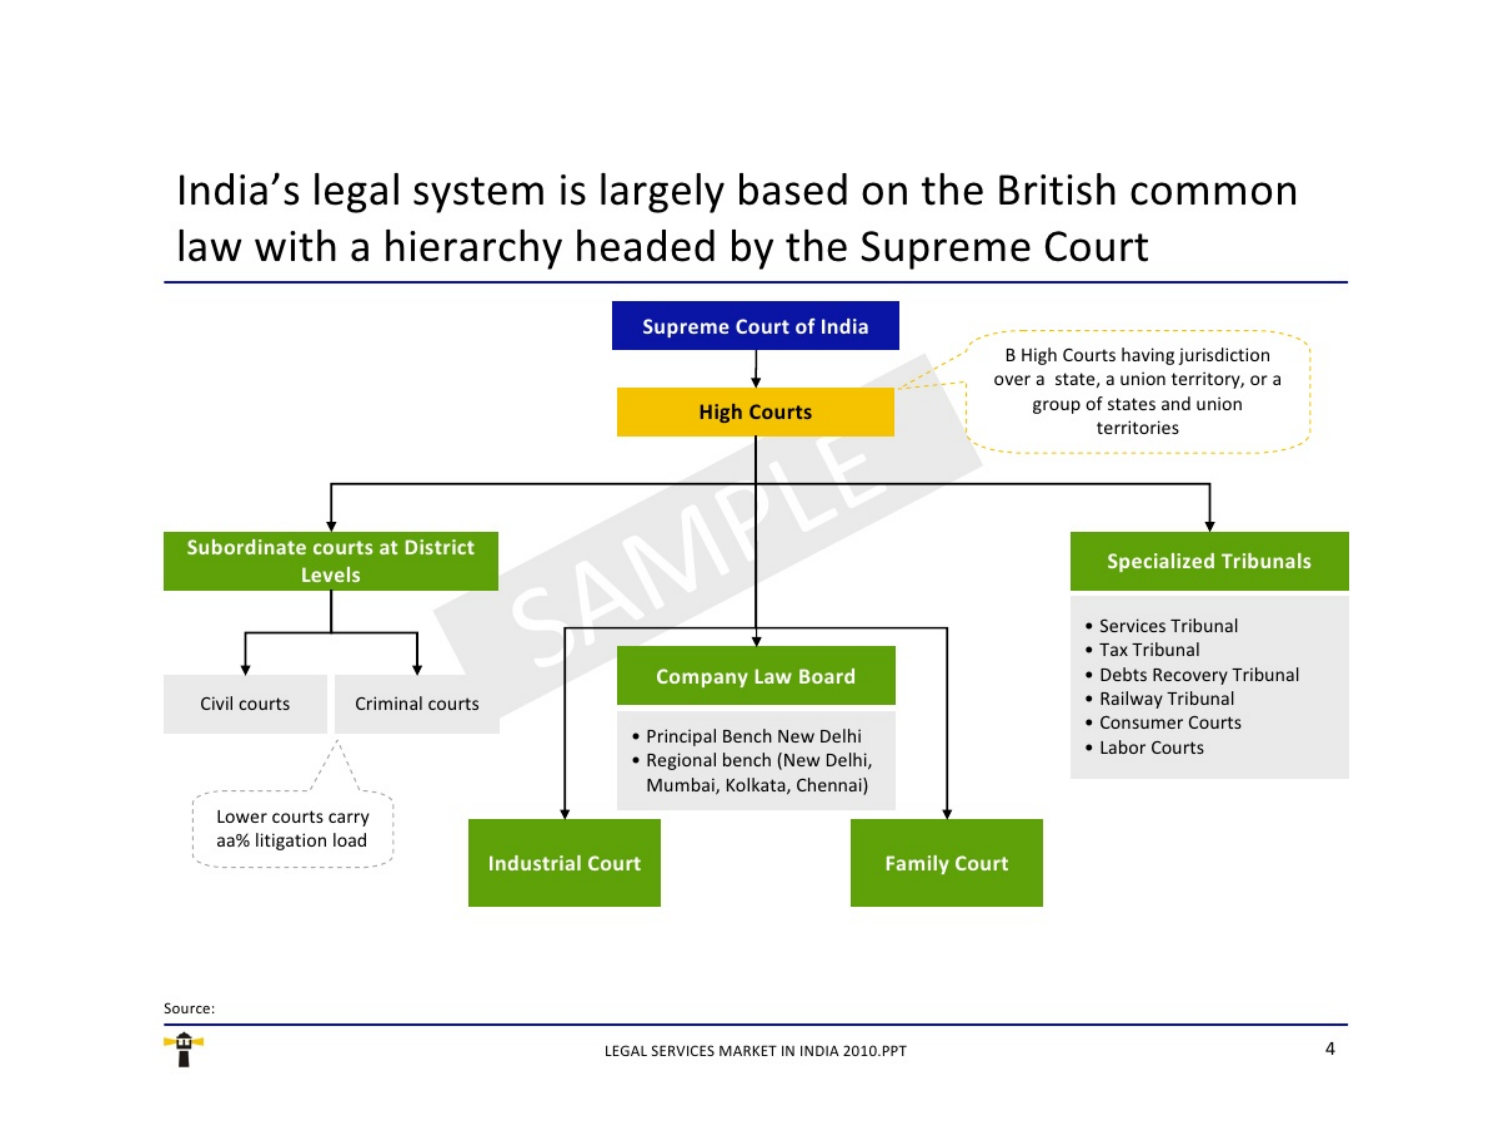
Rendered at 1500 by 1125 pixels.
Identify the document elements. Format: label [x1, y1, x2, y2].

list [149, 162, 1363, 1076]
